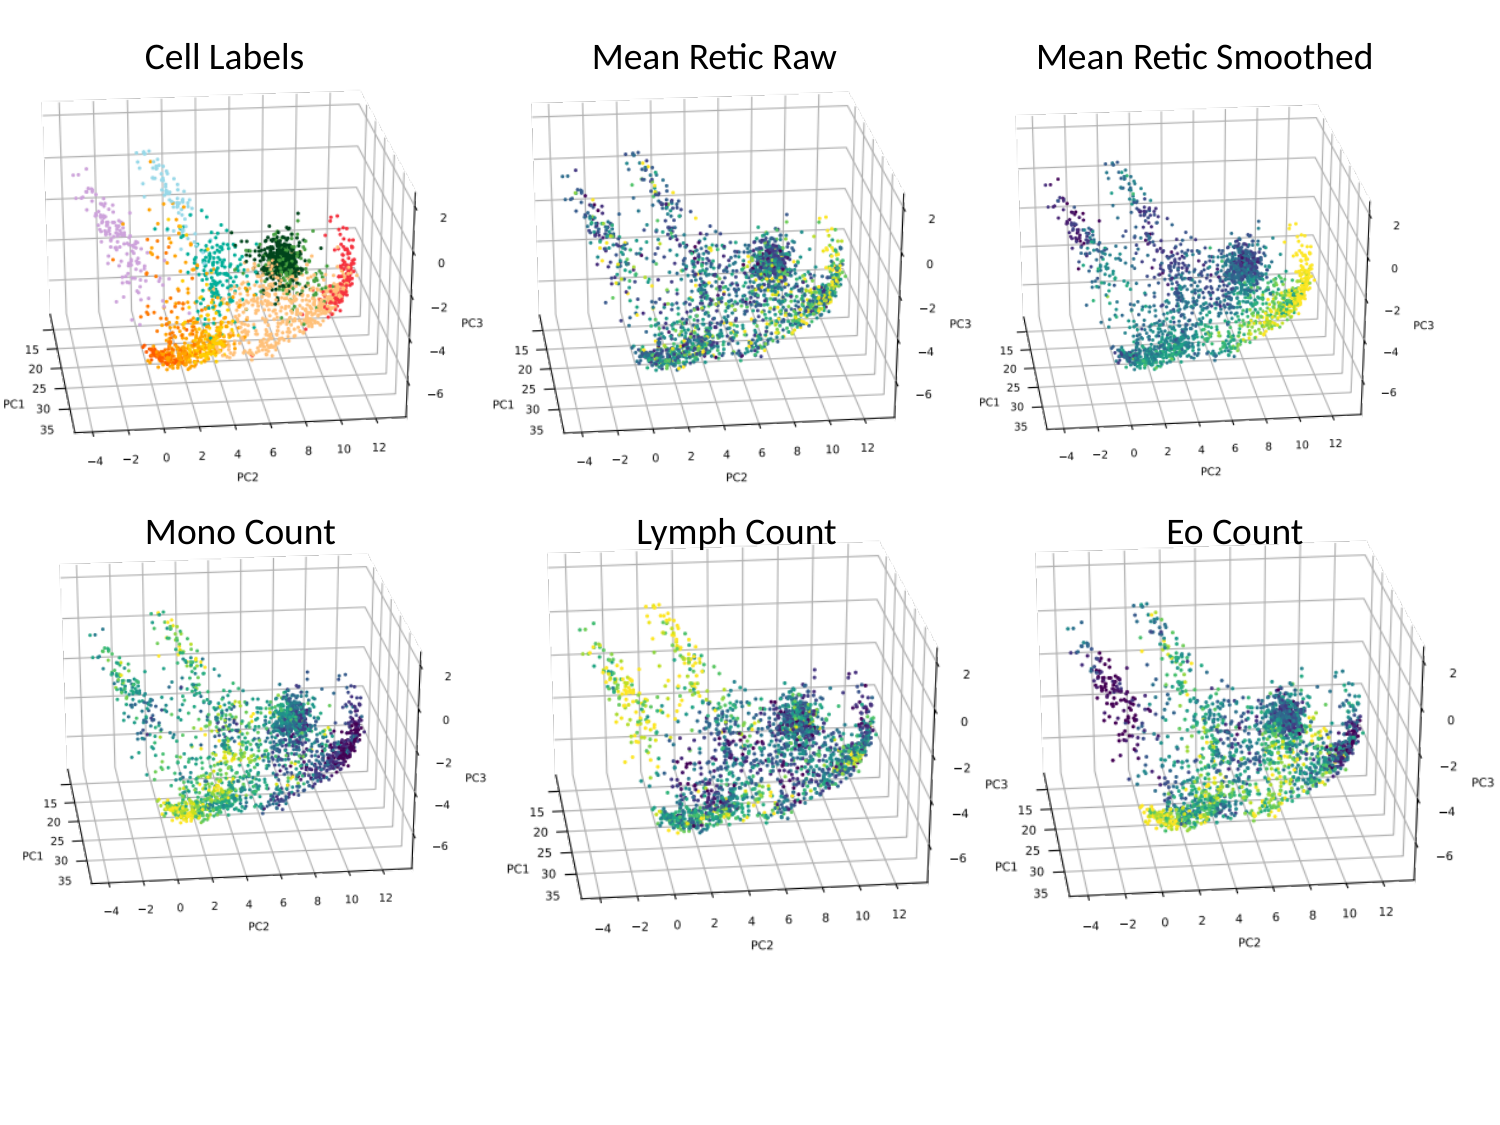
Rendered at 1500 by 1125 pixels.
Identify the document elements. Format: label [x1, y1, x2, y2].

picture [0, 0, 1500, 1010]
